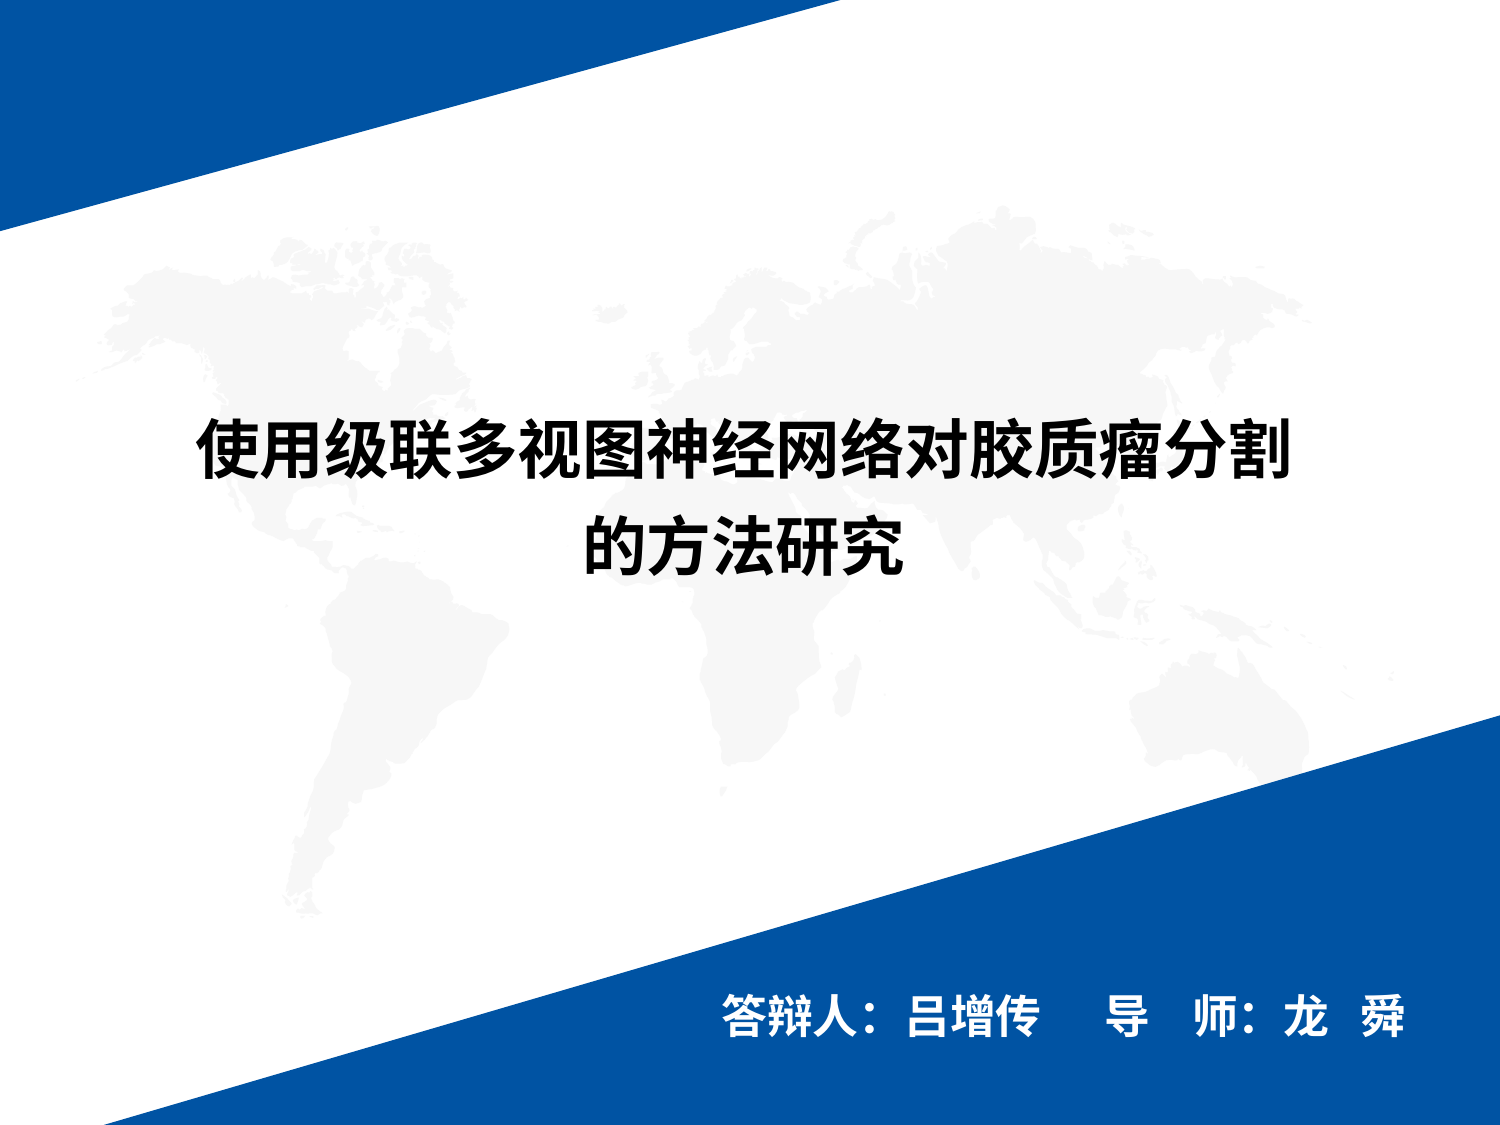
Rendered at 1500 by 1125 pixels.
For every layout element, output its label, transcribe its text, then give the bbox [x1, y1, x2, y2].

text_box [103, 714, 1500, 1125]
text_box 答辩人：吕增传 导 师：龙 舜 [706, 980, 1471, 1105]
text_box [0, 0, 841, 233]
text_box 使用级联多视图神经网络对胶质瘤分割 的方法研究 [0, 382, 1487, 591]
